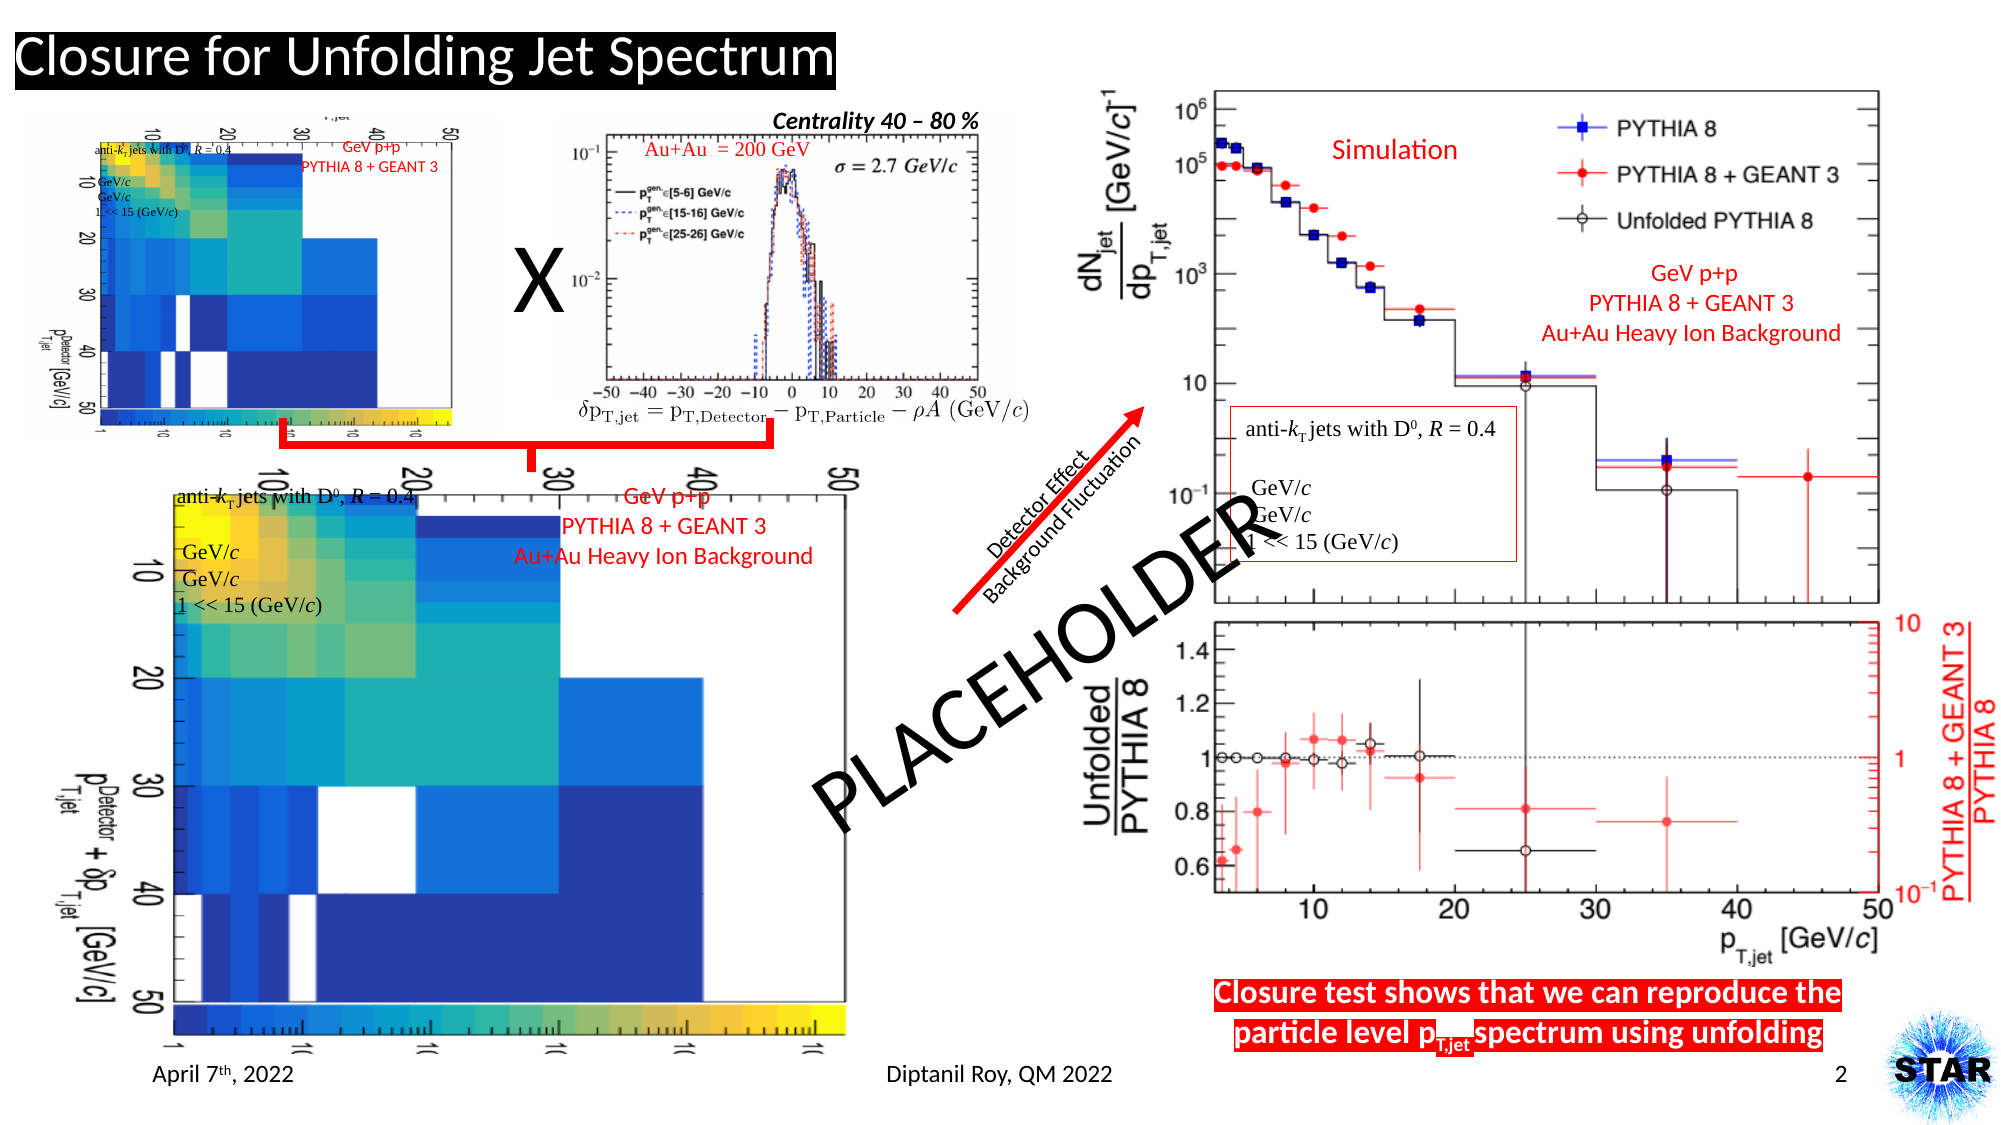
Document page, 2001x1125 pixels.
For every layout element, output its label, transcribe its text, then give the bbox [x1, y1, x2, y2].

text_box PLACEHOLDER [782, 572, 1053, 868]
picture [185, 437, 782, 1125]
picture [1053, 64, 1998, 970]
text_box Closure test shows that we can reproduce the particle level pT,jet spectrum using unfolding [1144, 970, 1913, 1063]
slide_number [137, 1054, 185, 1103]
text_box Closure for Unfolding Jet Spectrum [0, 10, 1158, 95]
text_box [26, 97, 1028, 437]
slide_number 2 [1412, 1063, 1847, 1103]
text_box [909, 474, 1191, 546]
footer Diptanil Roy, QM 2022 [782, 1042, 1338, 1103]
picture [1847, 996, 2000, 1125]
